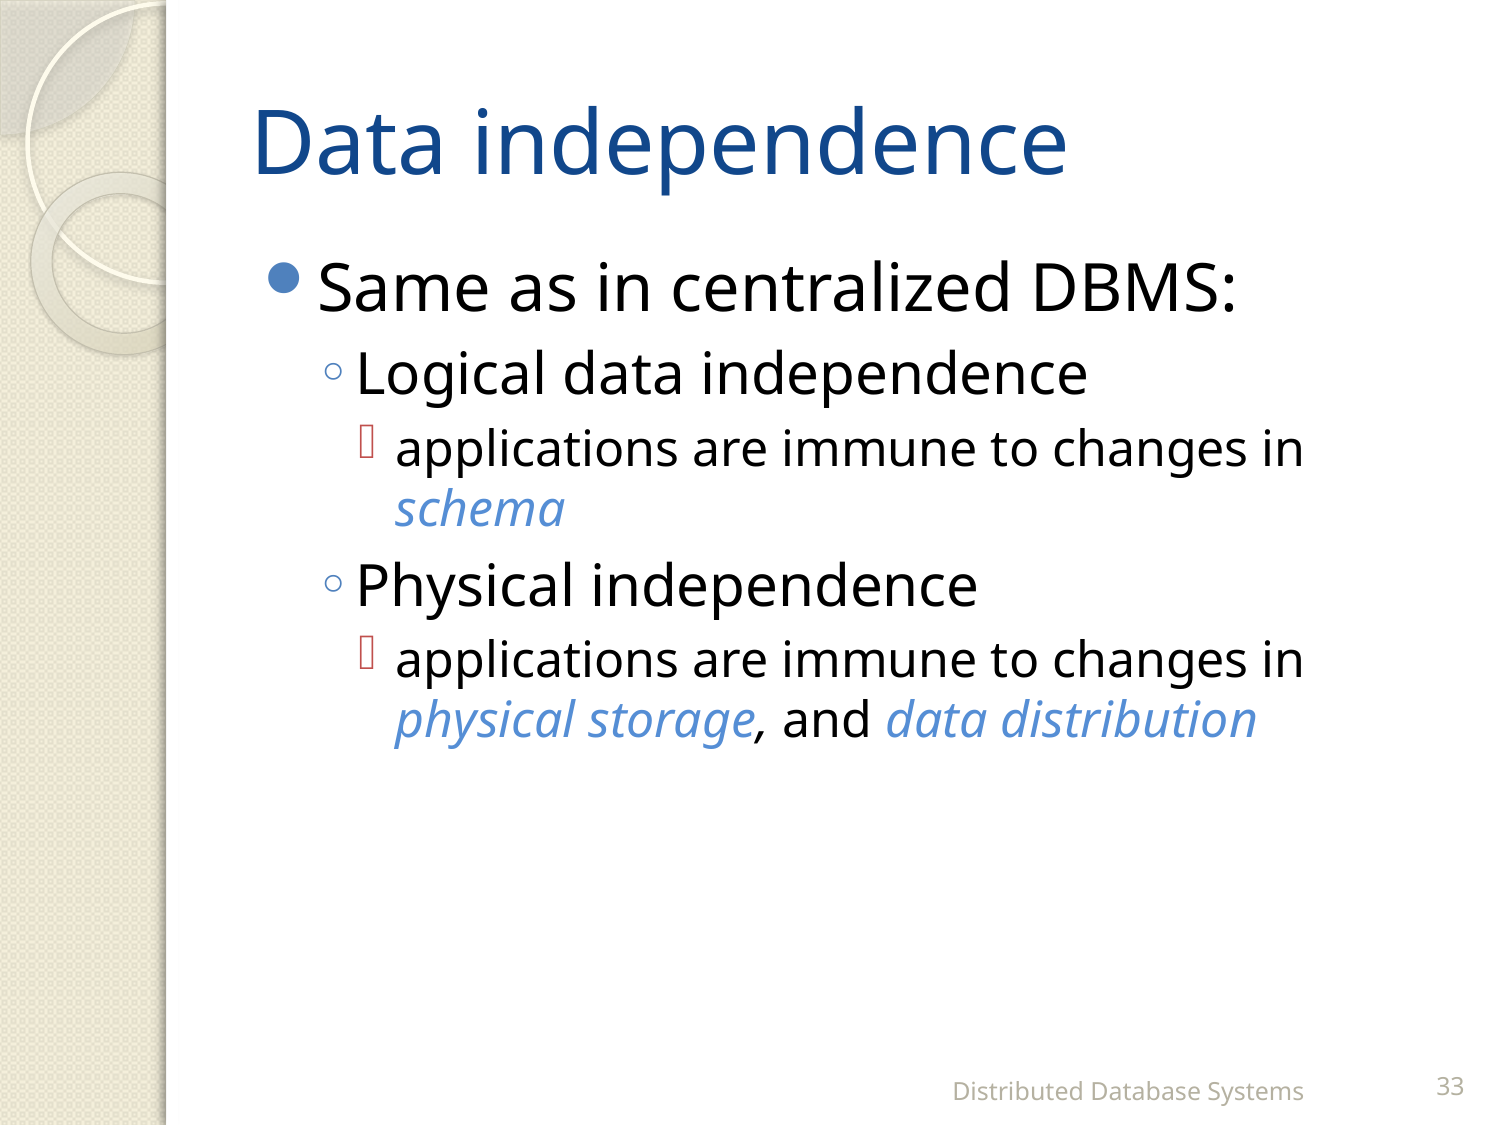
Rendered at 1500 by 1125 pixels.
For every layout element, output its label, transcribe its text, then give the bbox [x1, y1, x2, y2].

title Data independence [235, 45, 1466, 233]
list Same as in centralized DBMS: Logical data independence applications are immune to changes in schema Physical independence applications are immune to changes in physical storage, and data distribution [235, 237, 1466, 1025]
footer Distributed Database Systems [937, 1034, 1413, 1113]
slide_number 33 [1413, 1034, 1488, 1113]
